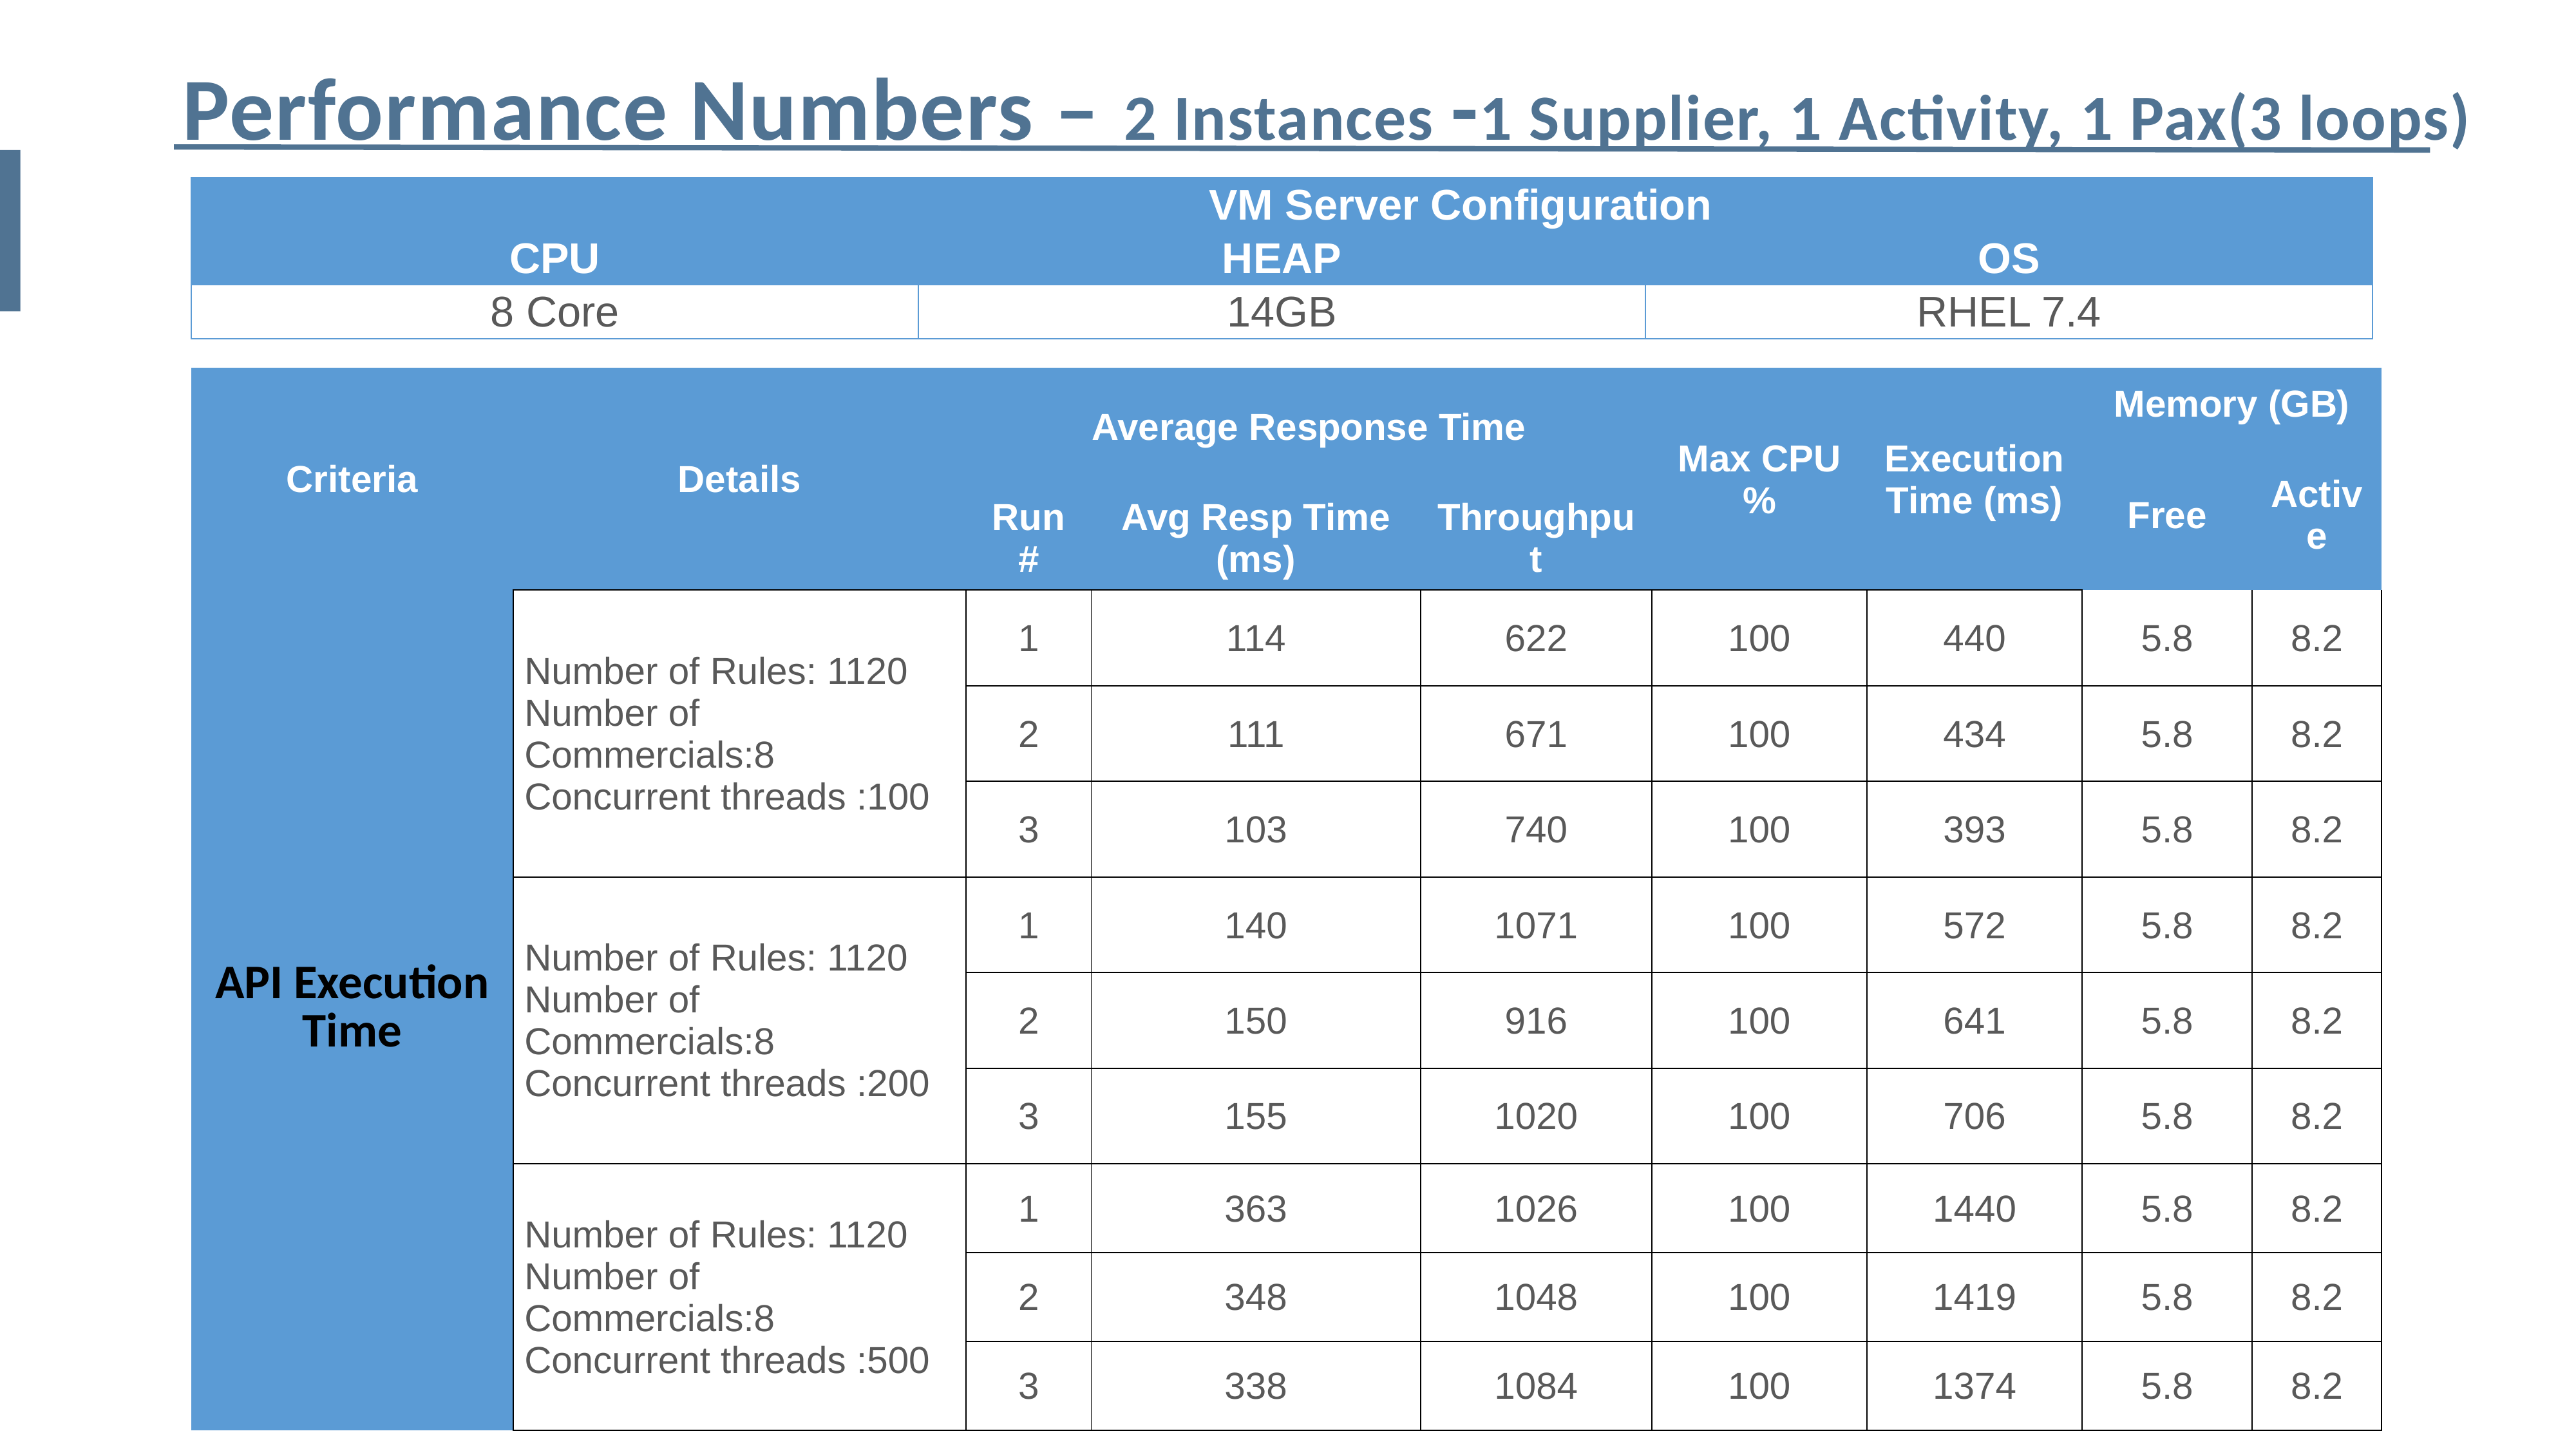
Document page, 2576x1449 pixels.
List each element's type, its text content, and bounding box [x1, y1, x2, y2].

table_cell 5.8 [2083, 1253, 2251, 1341]
table_header Execution Time (ms) [1867, 368, 2082, 589]
table_cell 622 [1421, 591, 1651, 685]
table_cell 8.2 [2253, 1164, 2381, 1252]
table_cell 1 [967, 878, 1091, 972]
table_cell Active [2252, 439, 2382, 590]
table_cell 1026 [1421, 1164, 1651, 1252]
table_cell 8.2 [2253, 878, 2381, 972]
table_cell Avg Resp Time (ms) [1092, 486, 1421, 589]
table_cell 1 [967, 1164, 1091, 1252]
table_cell 100 [1653, 1069, 1866, 1163]
table_cell 111 [1092, 687, 1420, 781]
table_cell 671 [1421, 687, 1651, 781]
table_cell 8.2 [2253, 782, 2381, 876]
text_box [0, 149, 21, 312]
table_header Average Response Time [966, 368, 1652, 486]
table_cell 1071 [1421, 878, 1651, 972]
table_cell 1440 [1868, 1164, 2081, 1252]
table_cell 14GB [919, 285, 1645, 338]
table_cell 8.2 [2253, 687, 2381, 781]
table_header Memory (GB) [2082, 368, 2382, 439]
table_cell 740 [1421, 782, 1651, 876]
table_cell 8.2 [2253, 1342, 2381, 1430]
table_header Criteria [191, 368, 513, 590]
table_cell 100 [1653, 1164, 1866, 1252]
table_header Max CPU % [1652, 368, 1867, 589]
table_cell 1048 [1421, 1253, 1651, 1341]
table_cell 1 [967, 591, 1091, 685]
table_cell 100 [1653, 782, 1866, 876]
table_cell 5.8 [2083, 1069, 2251, 1163]
table_cell 1419 [1868, 1253, 2081, 1341]
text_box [174, 147, 2430, 150]
table_cell Number of Rules: 1120 Number of Commercials:8 Concurrent threads :100 [514, 591, 965, 876]
table_cell 5.8 [2083, 973, 2251, 1068]
table_cell 440 [1868, 591, 2081, 685]
table_cell Free [2082, 439, 2252, 590]
table_cell 572 [1868, 878, 2081, 972]
table_cell RHEL 7.4 [1646, 285, 2372, 338]
table_cell CPU [192, 232, 918, 284]
table_cell 114 [1092, 591, 1420, 685]
table_cell 916 [1421, 973, 1651, 1068]
table_cell 393 [1868, 782, 2081, 876]
table_cell 155 [1092, 1069, 1420, 1163]
table_cell 8 Core [192, 285, 918, 338]
table_cell 5.8 [2083, 878, 2251, 972]
table_cell 100 [1653, 973, 1866, 1068]
table_cell 2 [967, 1253, 1091, 1341]
table_cell HEAP [919, 232, 1645, 284]
table_header Details [513, 368, 966, 589]
table_cell 100 [1653, 878, 1866, 972]
table_cell 338 [1092, 1342, 1420, 1430]
table_cell 3 [967, 782, 1091, 876]
text_box Performance Numbers – 2 Instances -1 Supplier, 1 Activity, 1 Pax(3 loops) [173, 46, 2559, 269]
table_cell 8.2 [2253, 1069, 2381, 1163]
table_cell 5.8 [2083, 1164, 2251, 1252]
table_cell 150 [1092, 973, 1420, 1068]
table_cell 1020 [1421, 1069, 1651, 1163]
table_cell 8.2 [2253, 973, 2381, 1068]
table_cell 103 [1092, 782, 1420, 876]
table_cell 706 [1868, 1069, 2081, 1163]
table_cell 5.8 [2083, 687, 2251, 781]
table_cell 100 [1653, 1253, 1866, 1341]
table_cell 1084 [1421, 1342, 1651, 1430]
table_cell 3 [967, 1342, 1091, 1430]
table_cell 8.2 [2253, 1253, 2381, 1341]
table_cell Run # [966, 486, 1092, 589]
table_cell OS [1646, 232, 2372, 284]
table_cell 2 [967, 687, 1091, 781]
table_cell 5.8 [2083, 782, 2251, 876]
table_cell 140 [1092, 878, 1420, 972]
table_cell 2 [967, 973, 1091, 1068]
table_cell 348 [1092, 1253, 1420, 1341]
table_cell 3 [967, 1069, 1091, 1163]
table_cell 363 [1092, 1164, 1420, 1252]
table_cell 5.8 [2083, 590, 2251, 685]
table_cell Number of Rules: 1120 Number of Commercials:8 Concurrent threads :500 [514, 1164, 965, 1430]
table_cell 5.8 [2083, 1342, 2251, 1430]
table_cell 1374 [1868, 1342, 2081, 1430]
table_cell Number of Rules: 1120 Number of Commercials:8 Concurrent threads :200 [514, 878, 965, 1163]
table_cell 100 [1653, 687, 1866, 781]
table_cell 641 [1868, 973, 2081, 1068]
table_header VM Server Configuration [192, 178, 2372, 231]
table_cell 434 [1868, 687, 2081, 781]
table_cell Throughput [1421, 486, 1652, 589]
table_cell API Execution Time [191, 590, 513, 1430]
table_cell 8.2 [2253, 590, 2381, 685]
table_cell 100 [1653, 591, 1866, 685]
table_cell 100 [1653, 1342, 1866, 1430]
